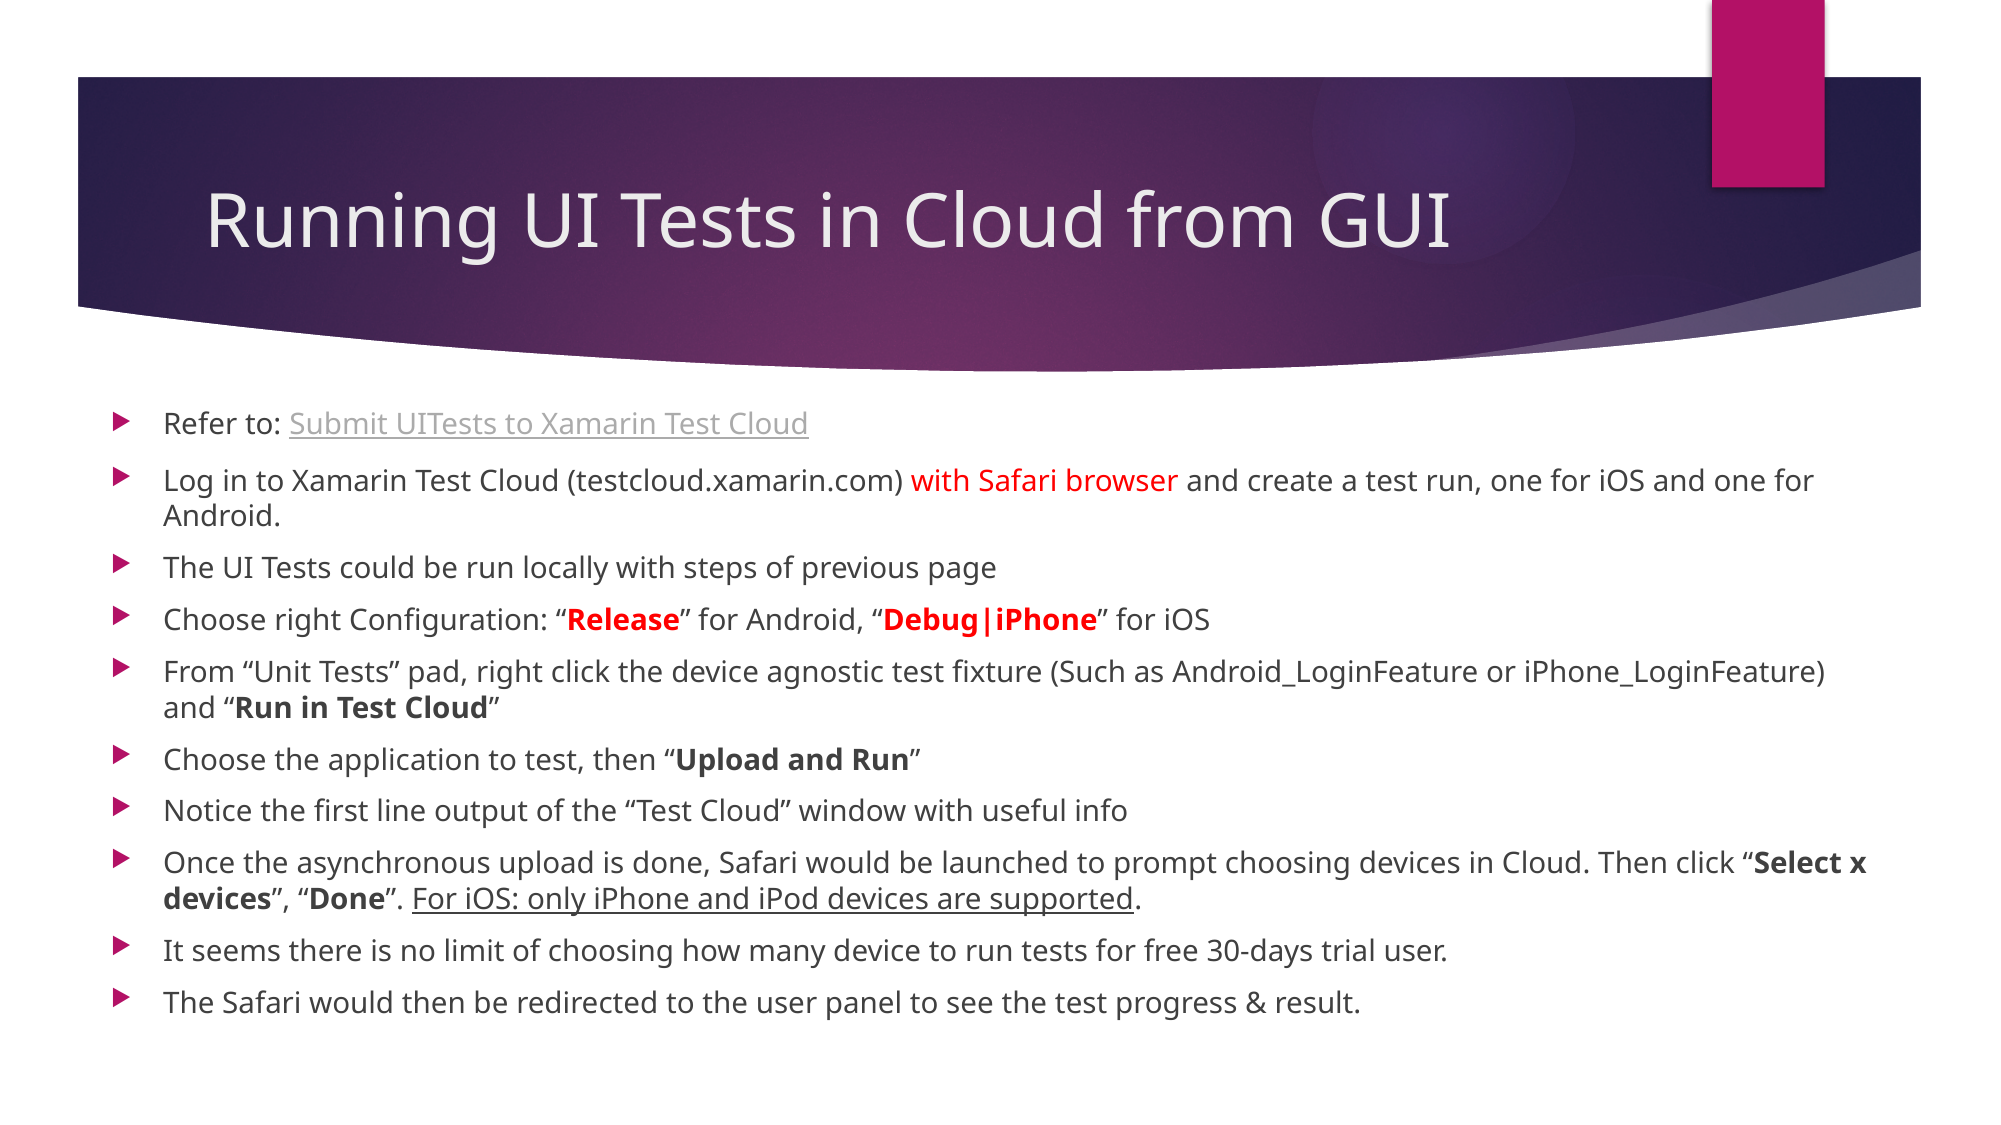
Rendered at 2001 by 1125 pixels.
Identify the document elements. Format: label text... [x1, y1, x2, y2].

list Refer to: Submit UITests to Xamarin Test Cloud Log in to Xamarin Test Cloud (testcloud.xamarin.com) with Safari browser and create a test run, one for iOS and one for Android. The UI Tests could be run locally with steps of previous page Choose right Configuration: “Release” for Android, “Debug|iPhone” for iOS From “Unit Tests” pad, right click the device agnostic test fixture (Such as Android_LoginFeature or iPhone_LoginFeature) and “Run in Test Cloud” Choose the application to test, then “Upload and Run” Notice the first line output of the “Test Cloud” window with useful info Once the asynchronous upload is done, Safari would be launched to prompt choosing devices in Cloud. Then click “Select x devices”, “Done”. For iOS: only iPhone and iPod devices are supported. It seems there is no limit of choosing how many device to run tests for free 30-days trial user. The Safari would then be redirected to the user panel to see the test progress & result. [95, 397, 1893, 1029]
title Running UI Tests in Cloud from GUI [189, 159, 1627, 276]
